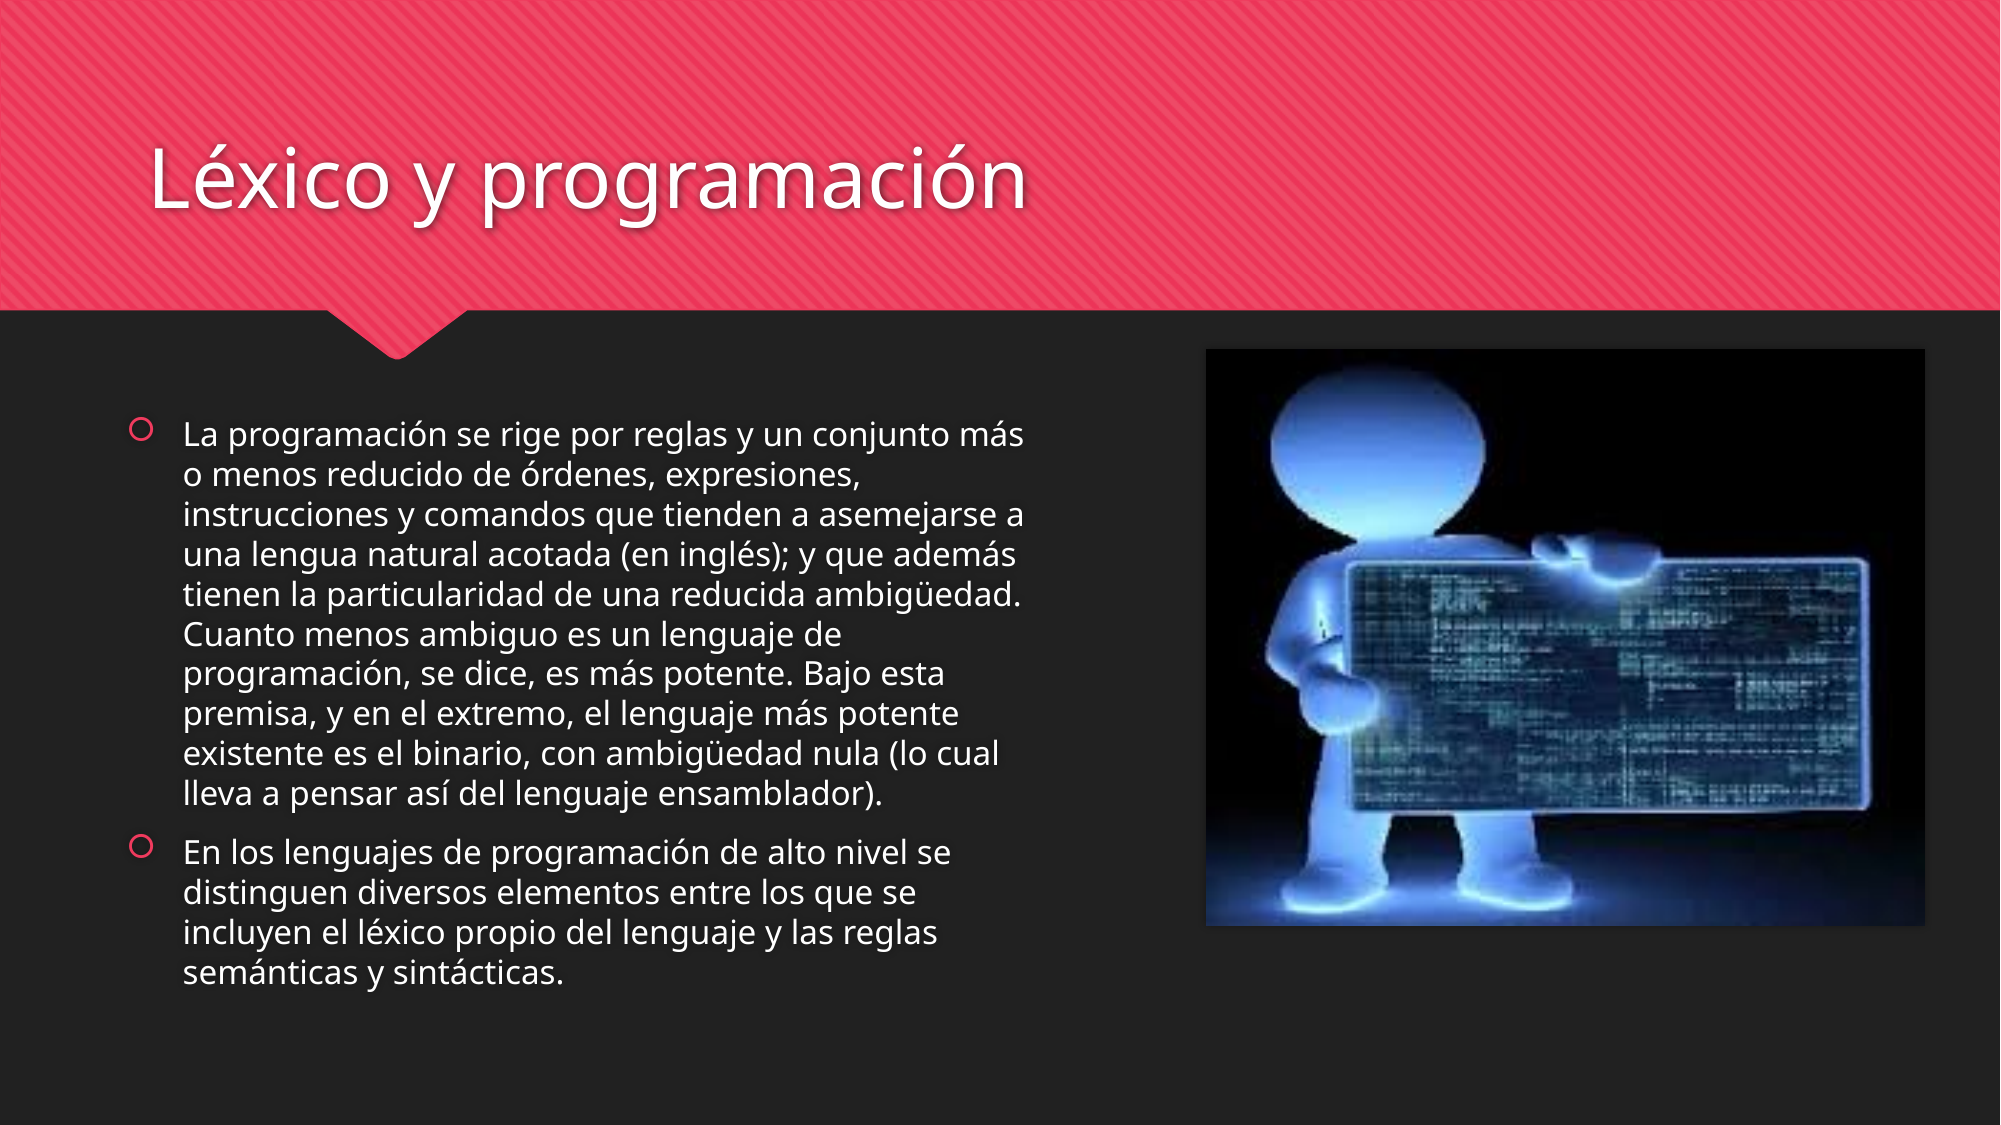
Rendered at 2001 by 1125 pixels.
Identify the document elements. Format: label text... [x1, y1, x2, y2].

title Léxico y programación [132, 73, 1925, 233]
list La programación se rige por reglas y un conjunto más o menos reducido de órdenes, expresiones, instrucciones y comandos que tienden a asemejarse a una lengua natural acotada (en inglés); y que además tienen la particularidad de una reducida ambigüedad. Cuanto menos ambiguo es un lenguaje de programación, se dice, es más potente. Bajo esta premisa, y en el extremo, el lenguaje más potente existente es el binario, con ambigüedad nula (lo cual lleva a pensar así del lenguaje ensamblador). En los lenguajes de programación de alto nivel se distinguen diversos elementos entre los que se incluyen el léxico propio del lenguaje y las reglas semánticas y sintácticas. [111, 350, 1059, 1055]
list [1206, 349, 1926, 926]
